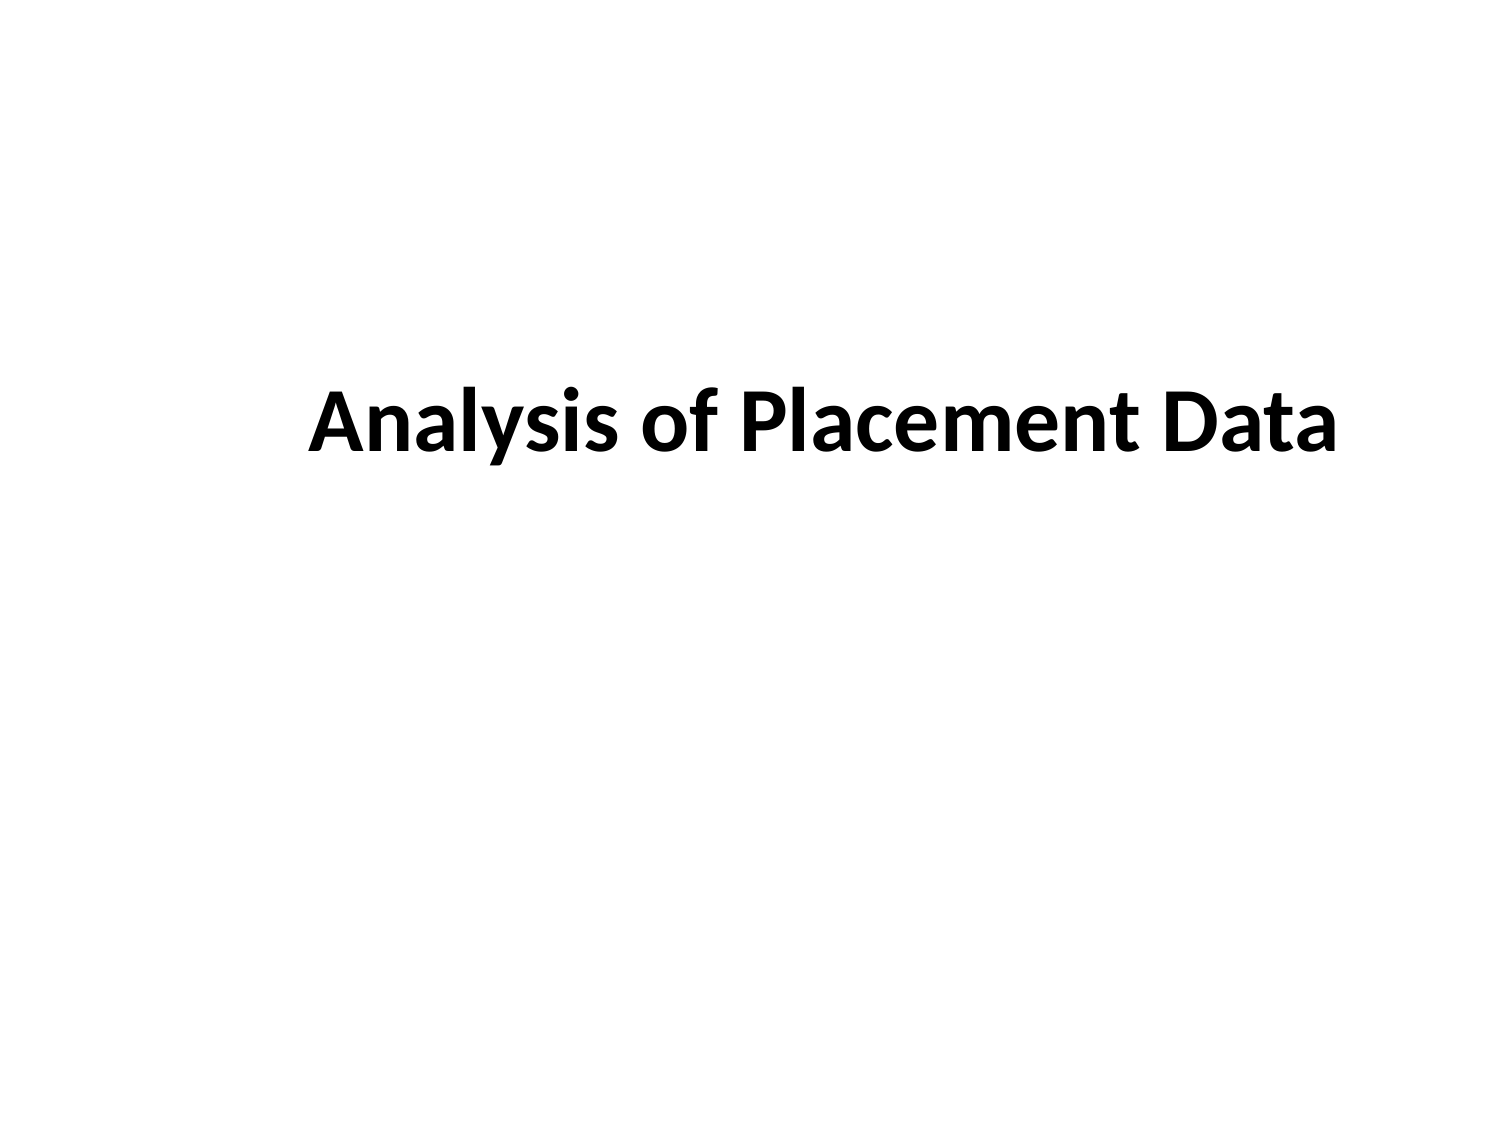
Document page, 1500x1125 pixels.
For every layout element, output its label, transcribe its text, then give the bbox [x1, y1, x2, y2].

title Analysis of Placement Data [112, 349, 1388, 591]
